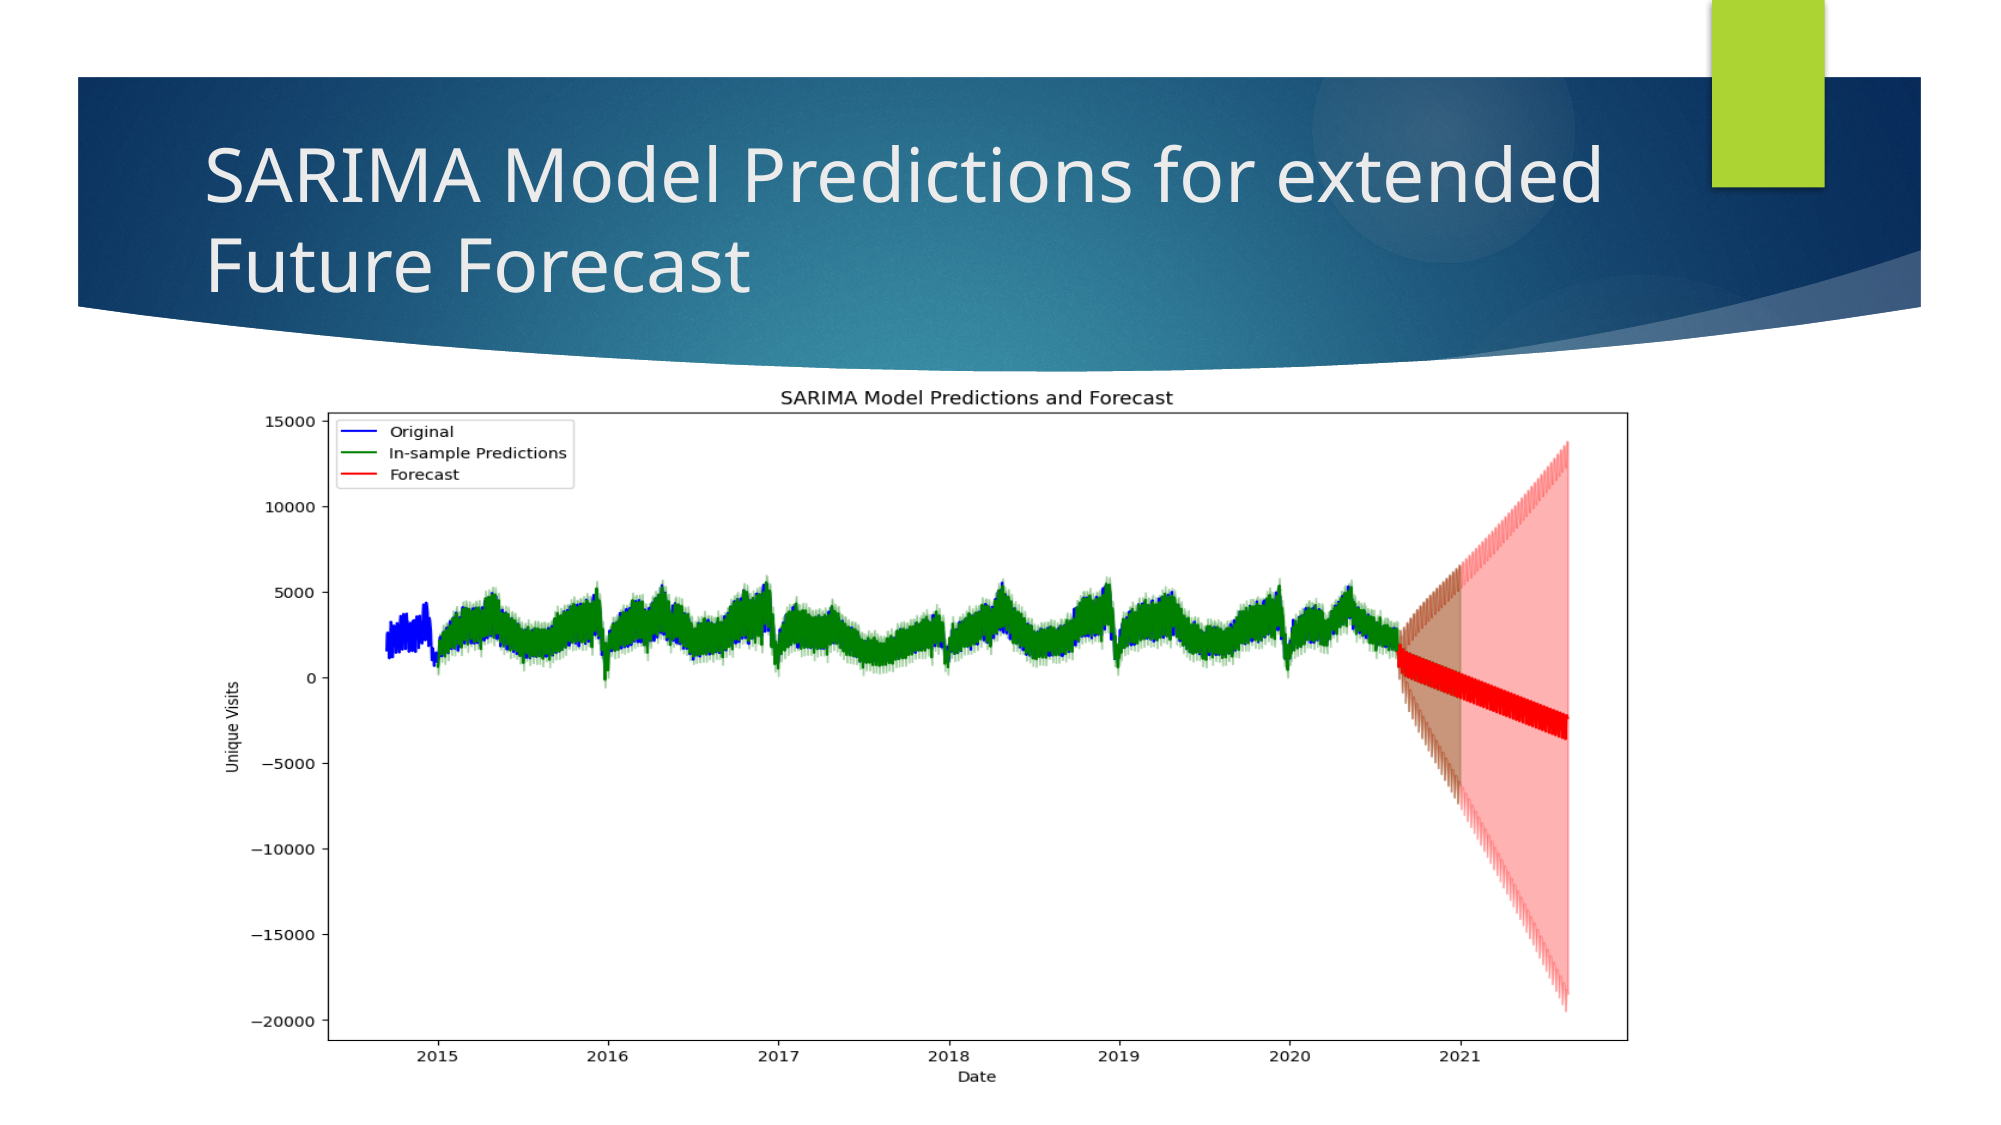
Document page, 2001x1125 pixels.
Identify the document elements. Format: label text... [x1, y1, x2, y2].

title SARIMA Model Predictions for extended Future Forecast [189, 159, 1627, 276]
picture [189, 383, 1681, 1096]
